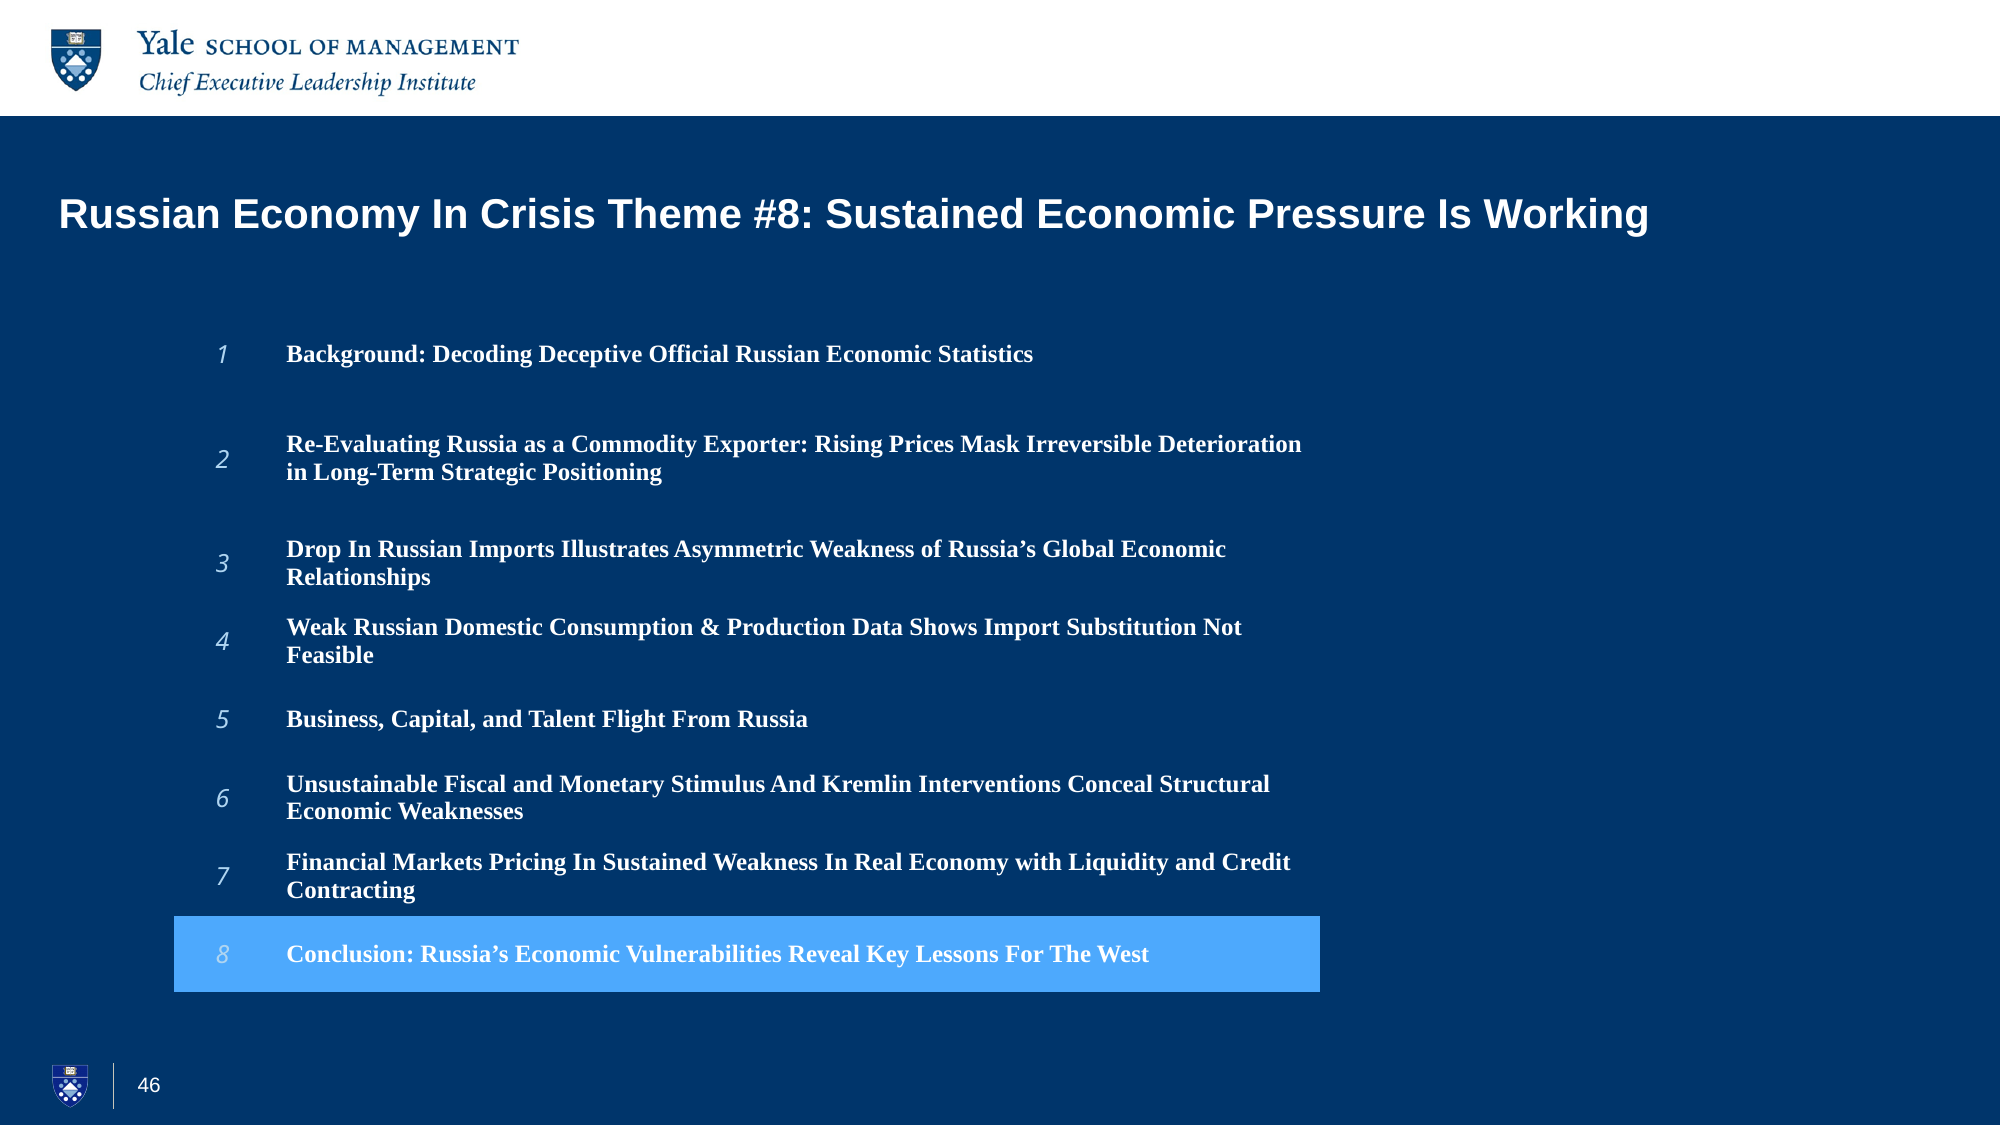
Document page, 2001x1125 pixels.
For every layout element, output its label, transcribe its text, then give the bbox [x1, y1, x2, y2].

table_cell 3 [174, 525, 271, 601]
table_cell Re-Evaluating Russia as a Commodity Exporter: Rising Prices Mask Irreversible Deterioration in Long-Term Strategic Positioning [271, 394, 1320, 523]
table_cell 6 [174, 759, 271, 836]
table_header 1 [174, 315, 271, 392]
table_cell 7 [174, 838, 271, 914]
picture [45, 23, 524, 102]
slide_number 46 [123, 1064, 410, 1110]
table_cell Financial Markets Pricing In Sustained Weakness In Real Economy with Liquidity and Credit Contracting [271, 838, 1320, 914]
table_cell 8 [174, 916, 271, 992]
picture [43, 1058, 98, 1114]
table_cell Conclusion: Russia’s Economic Vulnerabilities Reveal Key Lessons For The West [271, 916, 1320, 992]
table_cell Weak Russian Domestic Consumption & Production Data Shows Import Substitution Not Feasible [271, 603, 1320, 679]
table_cell Unsustainable Fiscal and Monetary Stimulus And Kremlin Interventions Conceal Structural Economic Weaknesses [271, 759, 1320, 836]
table_cell Business, Capital, and Talent Flight From Russia [271, 681, 1320, 757]
table_cell 4 [174, 603, 271, 679]
table_cell 5 [174, 681, 271, 757]
table_cell 2 [174, 394, 271, 523]
title Russian Economy In Crisis Theme #8: Sustained Economic Pressure Is Working [43, 185, 1957, 264]
table_cell Drop In Russian Imports Illustrates Asymmetric Weakness of Russia’s Global Economic Relationships [271, 525, 1320, 601]
table_header Background: Decoding Deceptive Official Russian Economic Statistics [271, 315, 1320, 392]
